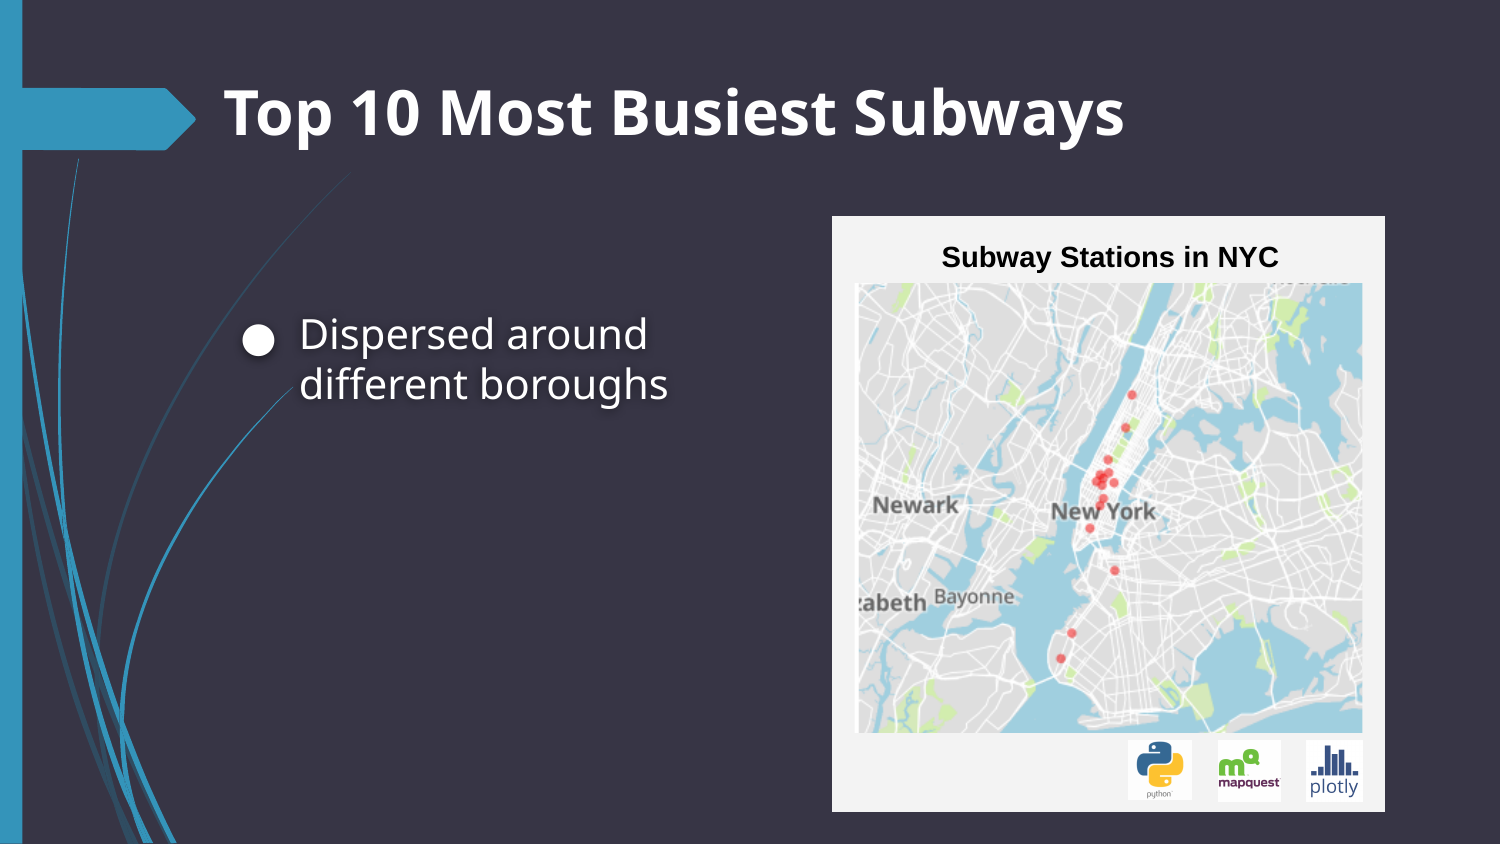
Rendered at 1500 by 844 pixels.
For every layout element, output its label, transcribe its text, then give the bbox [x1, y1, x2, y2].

list Dispersed around different boroughs [212, 302, 787, 589]
text_box Subway Stations in NYC [867, 187, 1354, 281]
picture [1128, 739, 1193, 801]
text_box [831, 215, 1386, 813]
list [854, 283, 1363, 733]
picture [1218, 739, 1281, 802]
title Top 10 Most Busiest Subways [212, 21, 1288, 200]
picture [1306, 739, 1363, 802]
